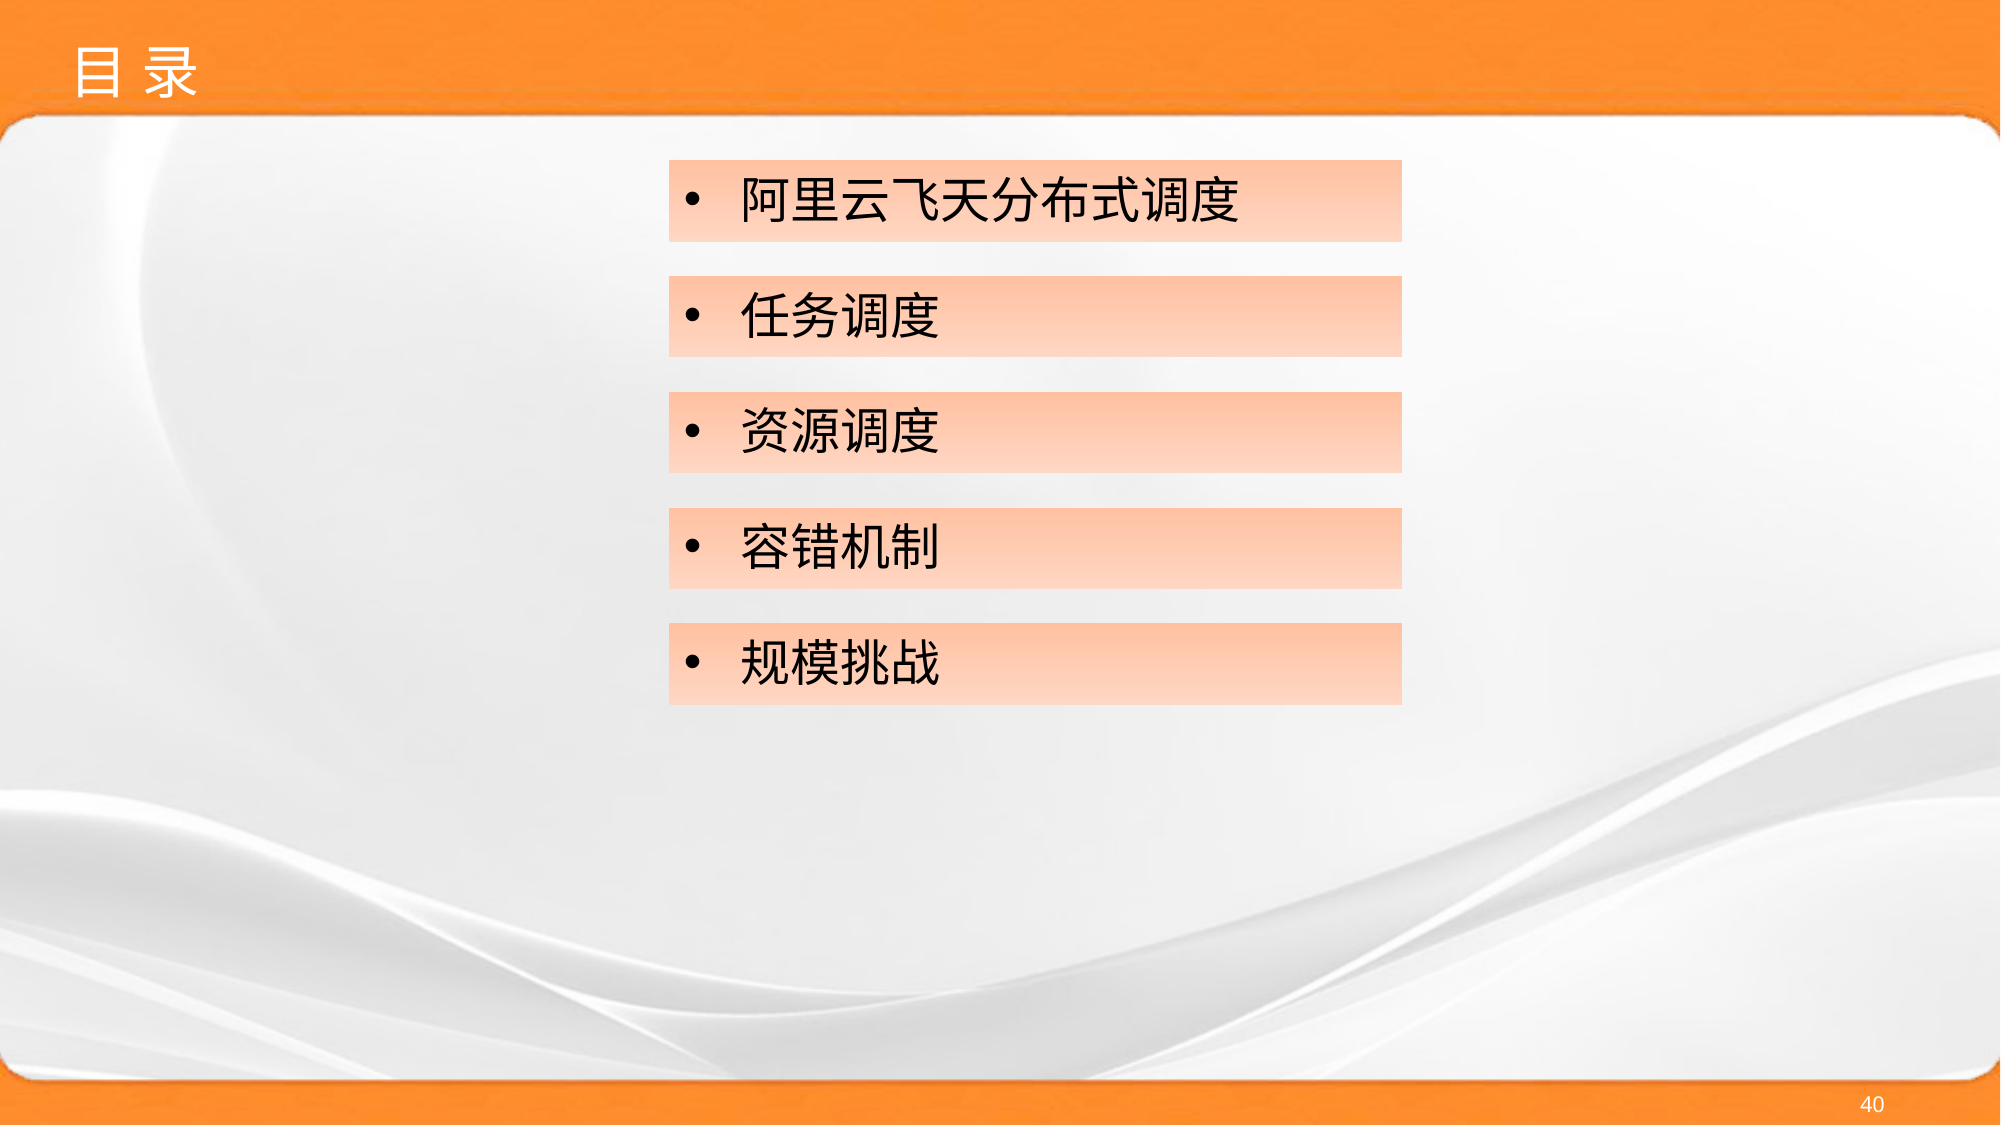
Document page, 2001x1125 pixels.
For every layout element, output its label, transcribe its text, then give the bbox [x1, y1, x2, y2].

slide_number 40 [1433, 1085, 1900, 1125]
picture [0, 0, 2001, 1125]
text_box 资源调度 [669, 392, 1402, 473]
title 目 录 [54, 23, 1788, 117]
text_box 任务调度 [669, 276, 1402, 357]
text_box 规模挑战 [669, 623, 1402, 705]
text_box 容错机制 [669, 508, 1402, 589]
text_box 阿里云飞天分布式调度 [669, 160, 1402, 242]
